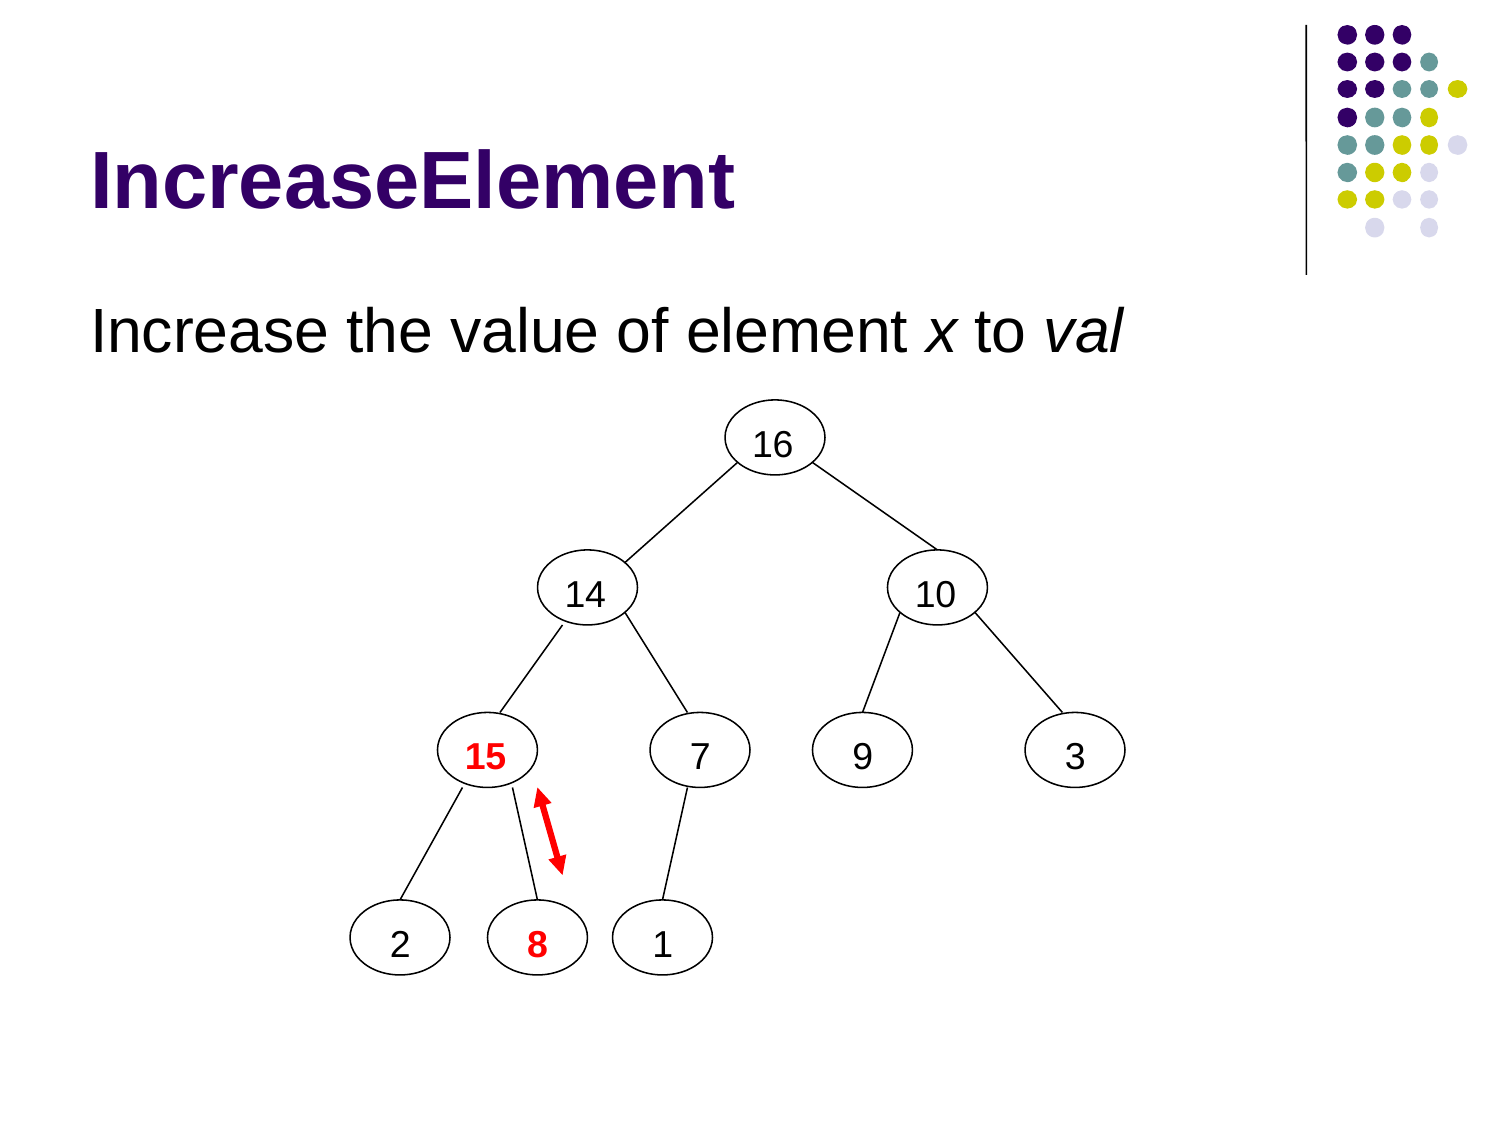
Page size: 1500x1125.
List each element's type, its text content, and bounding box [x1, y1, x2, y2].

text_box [1024, 712, 1138, 788]
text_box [874, 549, 1013, 626]
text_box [524, 549, 663, 626]
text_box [612, 899, 726, 976]
text_box 8 [512, 912, 600, 973]
text_box [534, 787, 566, 875]
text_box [649, 712, 763, 788]
text_box [437, 726, 449, 774]
text_box [424, 714, 469, 775]
text_box [451, 712, 524, 724]
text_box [349, 899, 463, 976]
list Increase the value of element x to val [75, 282, 1425, 375]
text_box [487, 899, 575, 970]
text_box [712, 399, 851, 476]
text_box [812, 712, 926, 788]
title IncreaseElement [75, 20, 1313, 233]
text_box 15 [449, 724, 538, 785]
text_box [506, 714, 563, 775]
